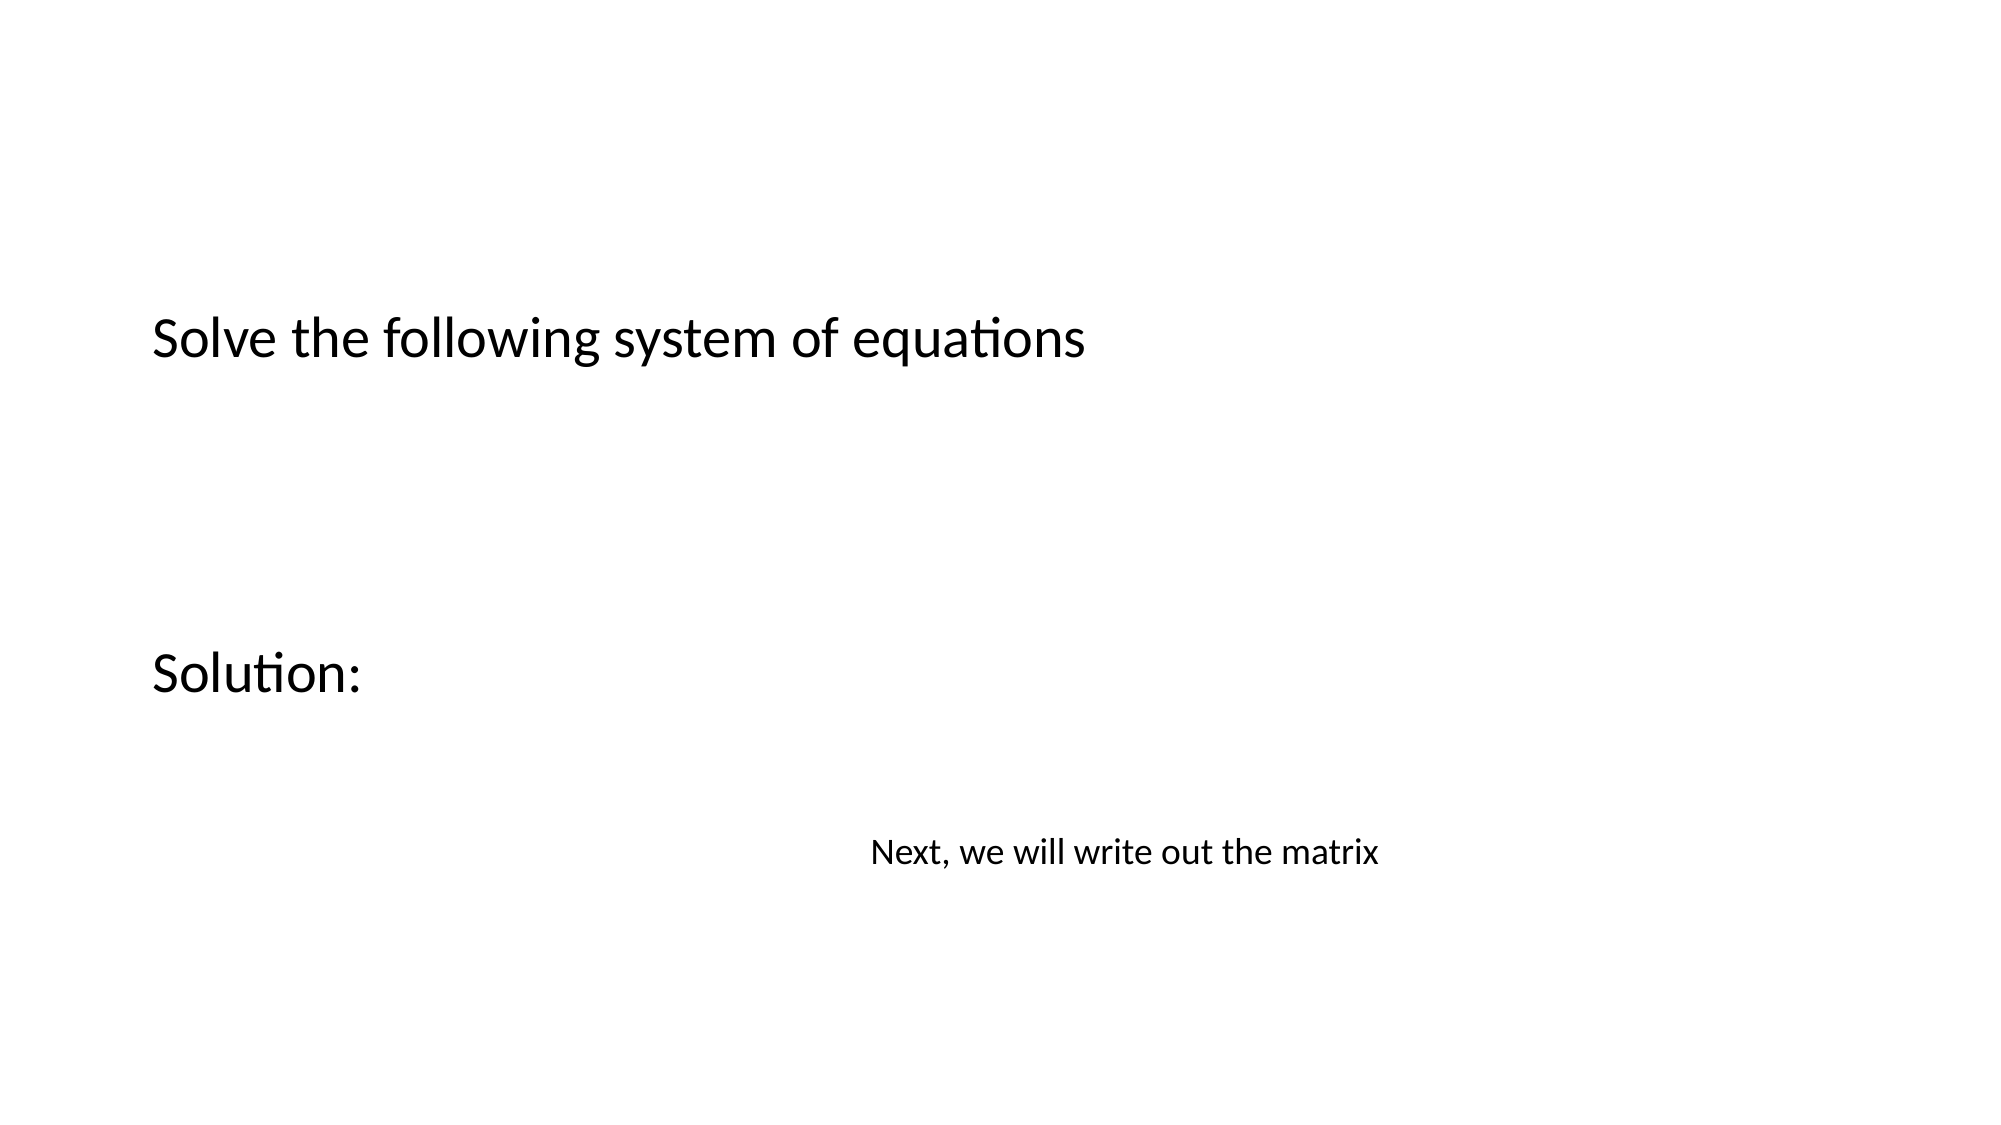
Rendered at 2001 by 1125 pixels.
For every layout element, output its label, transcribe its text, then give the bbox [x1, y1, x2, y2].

text_box Next, we will write out the matrix [855, 819, 1481, 880]
